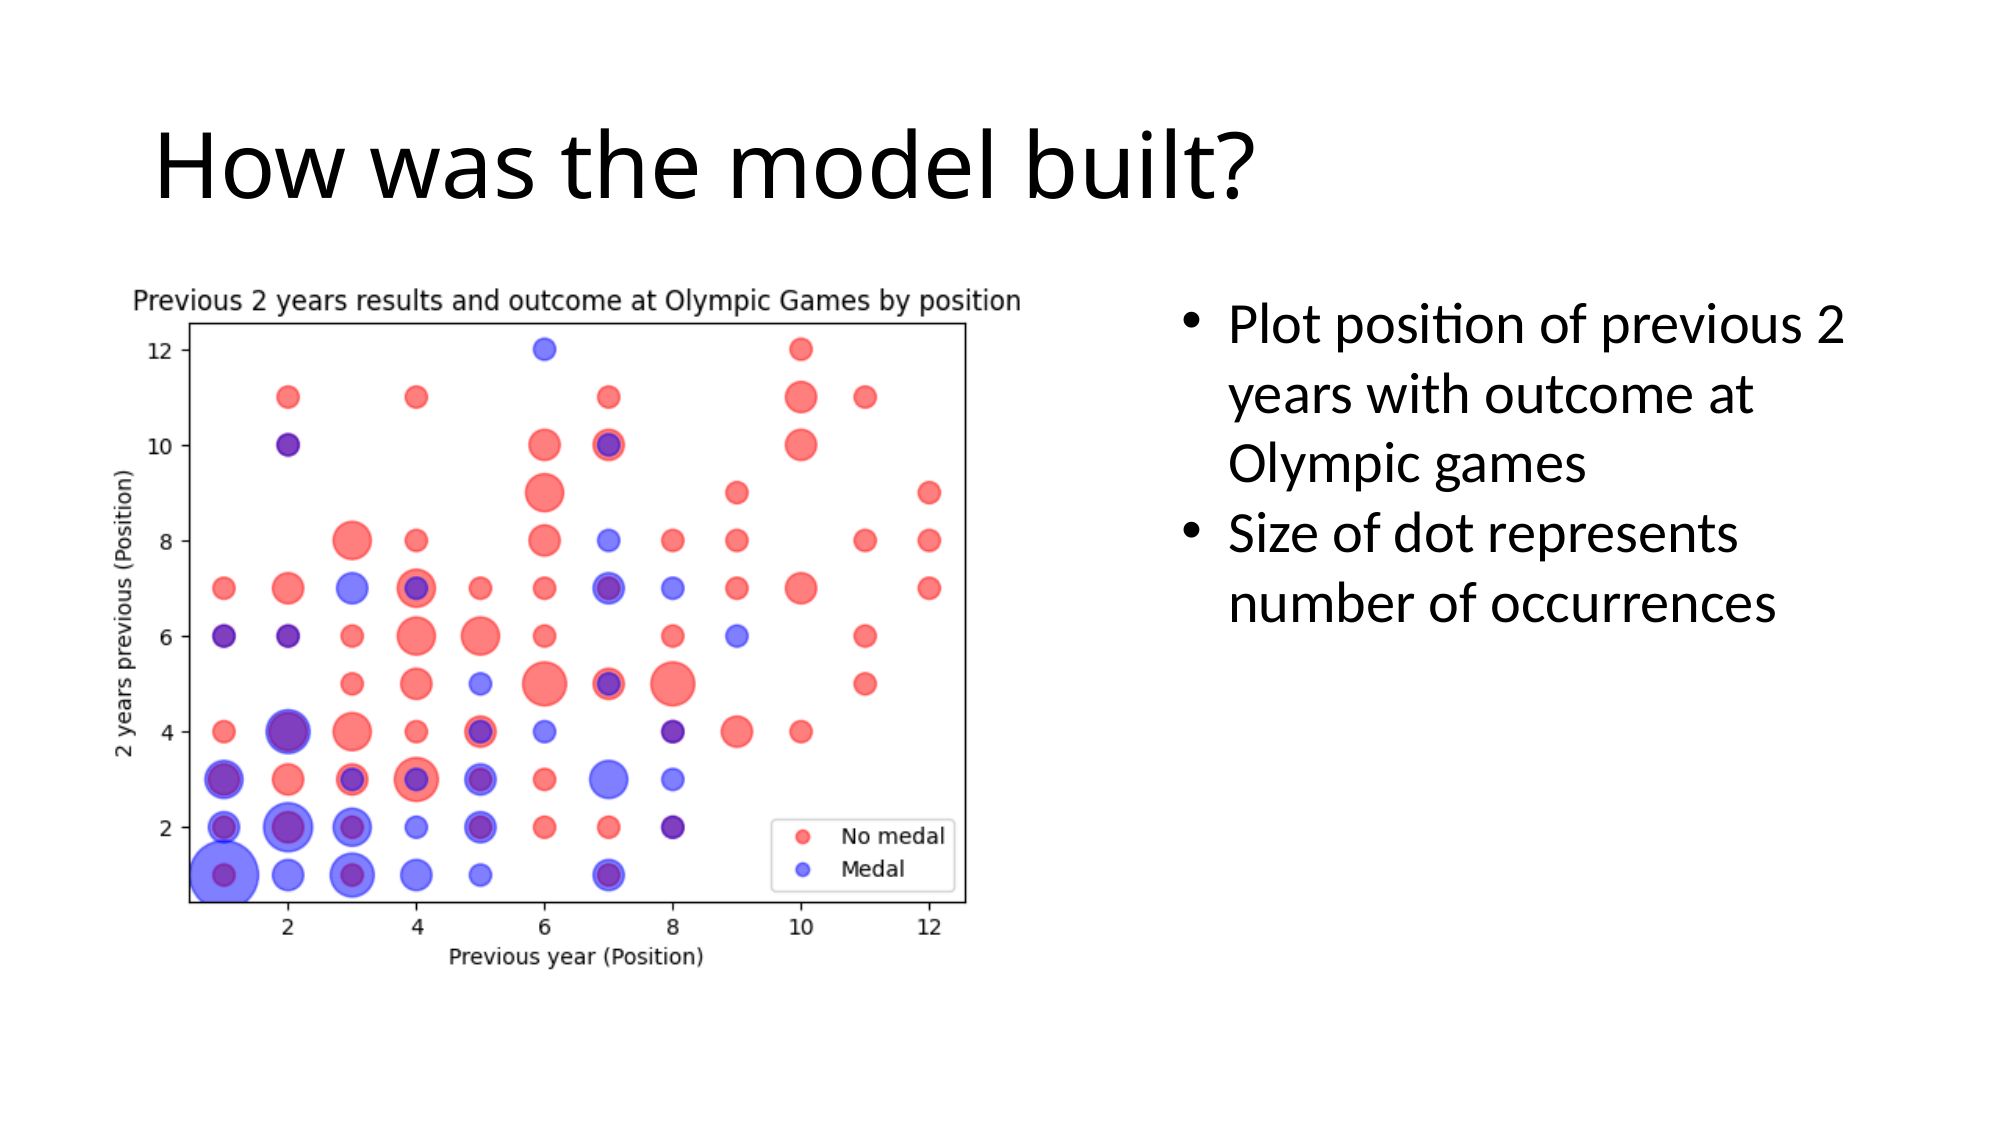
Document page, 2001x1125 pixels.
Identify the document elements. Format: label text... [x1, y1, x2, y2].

text_box Plot position of previous 2 years with outcome at Olympic games Size of dot represents number of occurrences [1166, 277, 1921, 642]
picture [100, 273, 1037, 985]
title How was the model built? [137, 59, 1863, 278]
